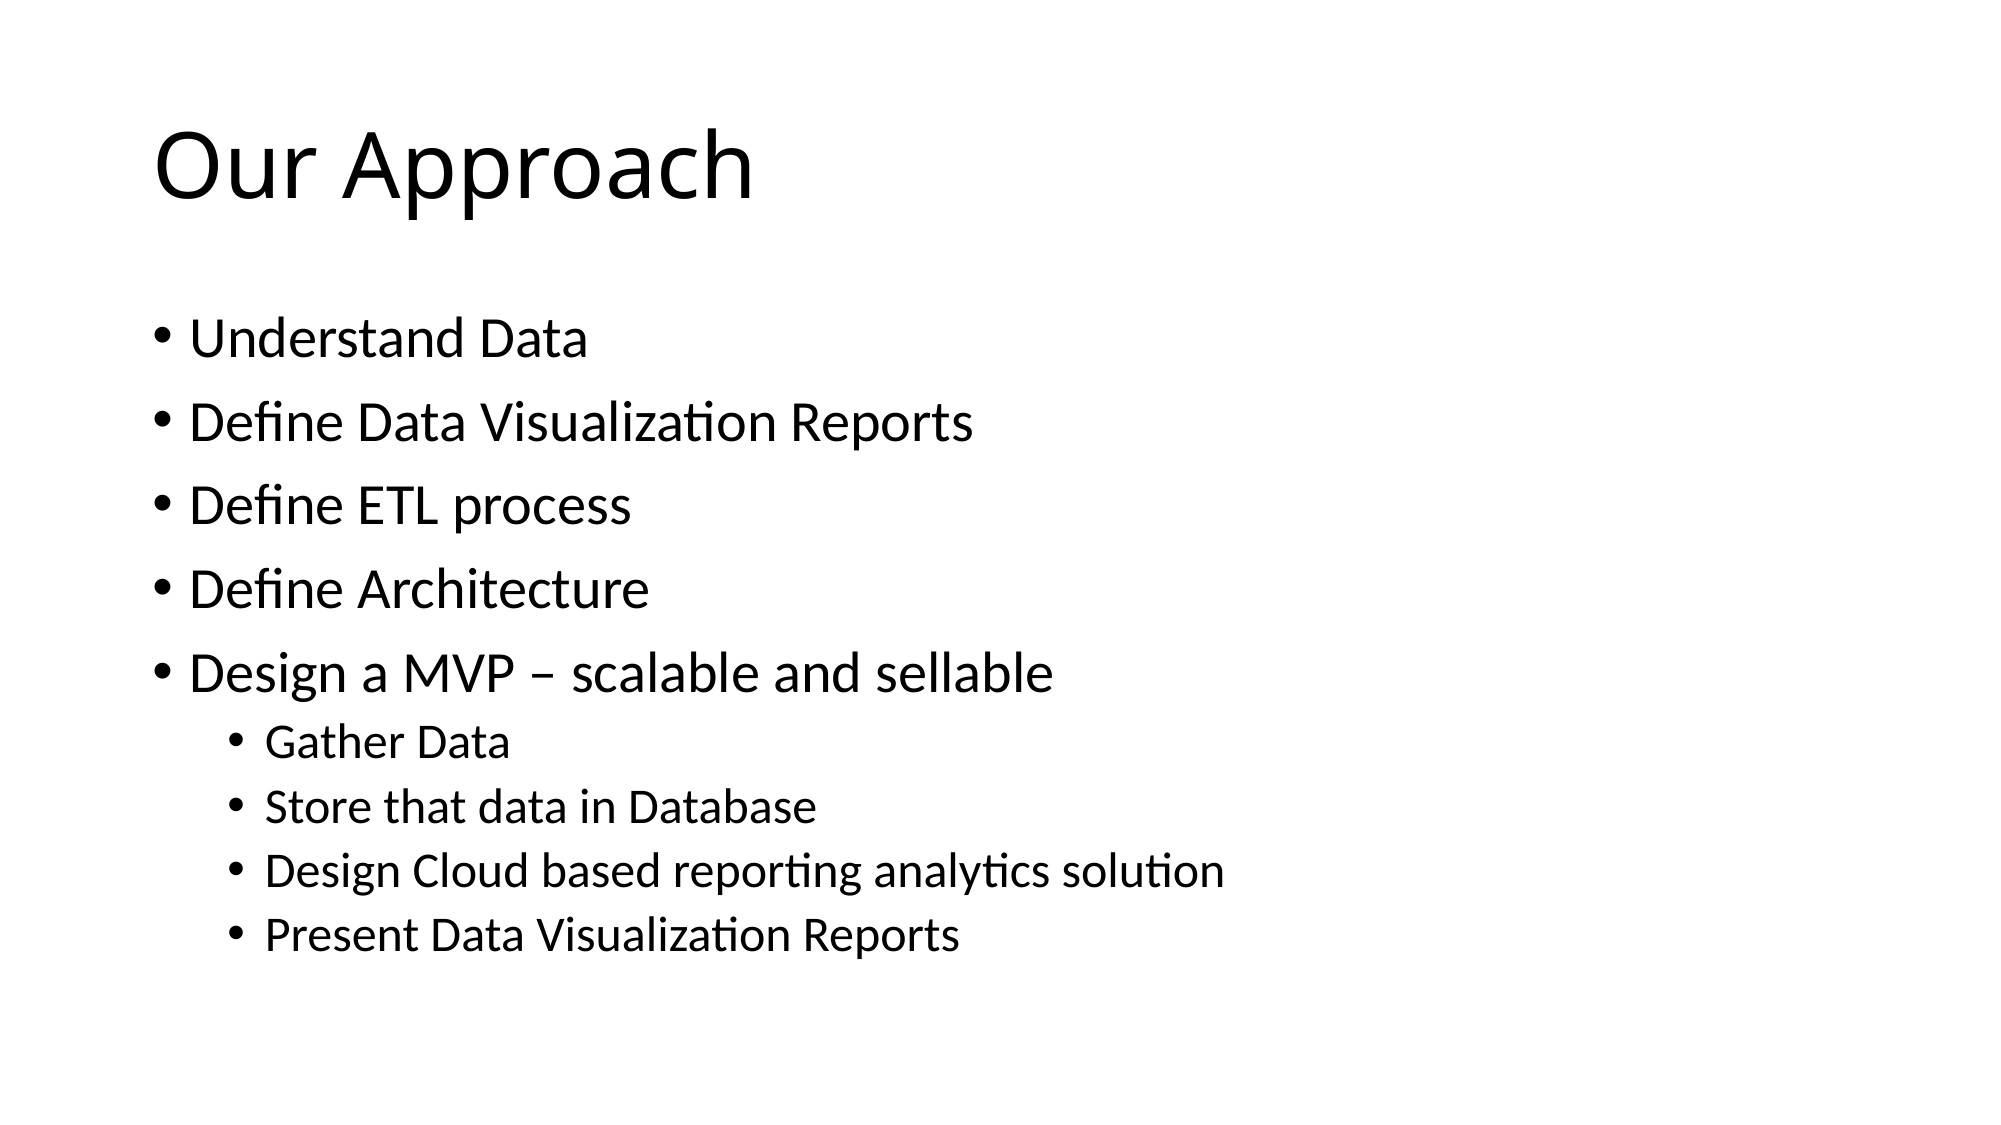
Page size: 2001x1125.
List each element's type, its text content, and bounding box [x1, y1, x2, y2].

list Understand Data Define Data Visualization Reports Define ETL process Define Architecture Design a MVP – scalable and sellable Gather Data Store that data in Database Design Cloud based reporting analytics solution Present Data Visualization Reports [137, 299, 1863, 1014]
title Our Approach [137, 59, 1863, 278]
